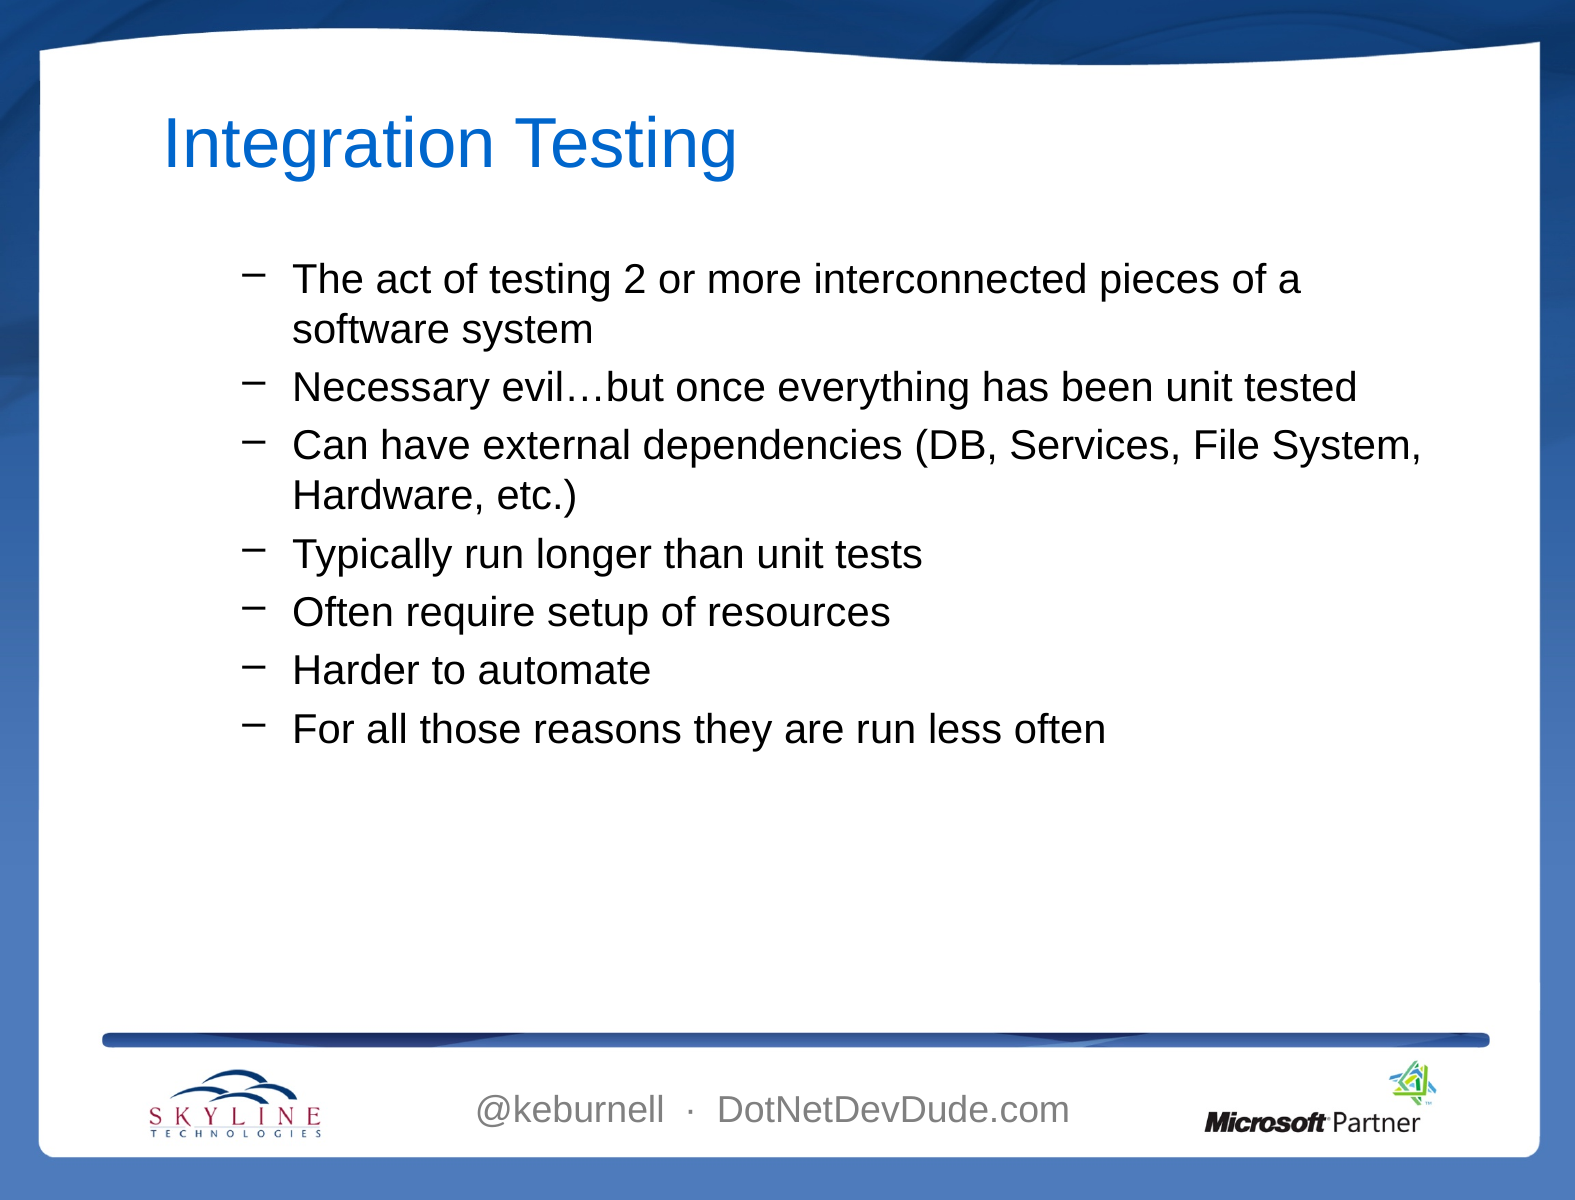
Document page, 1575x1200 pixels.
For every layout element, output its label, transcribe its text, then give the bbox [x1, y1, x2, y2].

text_box @keburnell ∙ DotNetDevDude.com [399, 1077, 1146, 1138]
text_box The act of testing 2 or more interconnected pieces of a software system Necessary evil…but once everything has been unit tested Can have external dependencies (DB, Services, File System, Hardware, etc.) Typically run longer than unit tests Often require setup of resources Harder to automate For all those reasons they are run less often [147, 243, 1468, 1026]
picture [0, 0, 1575, 1200]
title Integration Testing [146, 62, 1356, 218]
